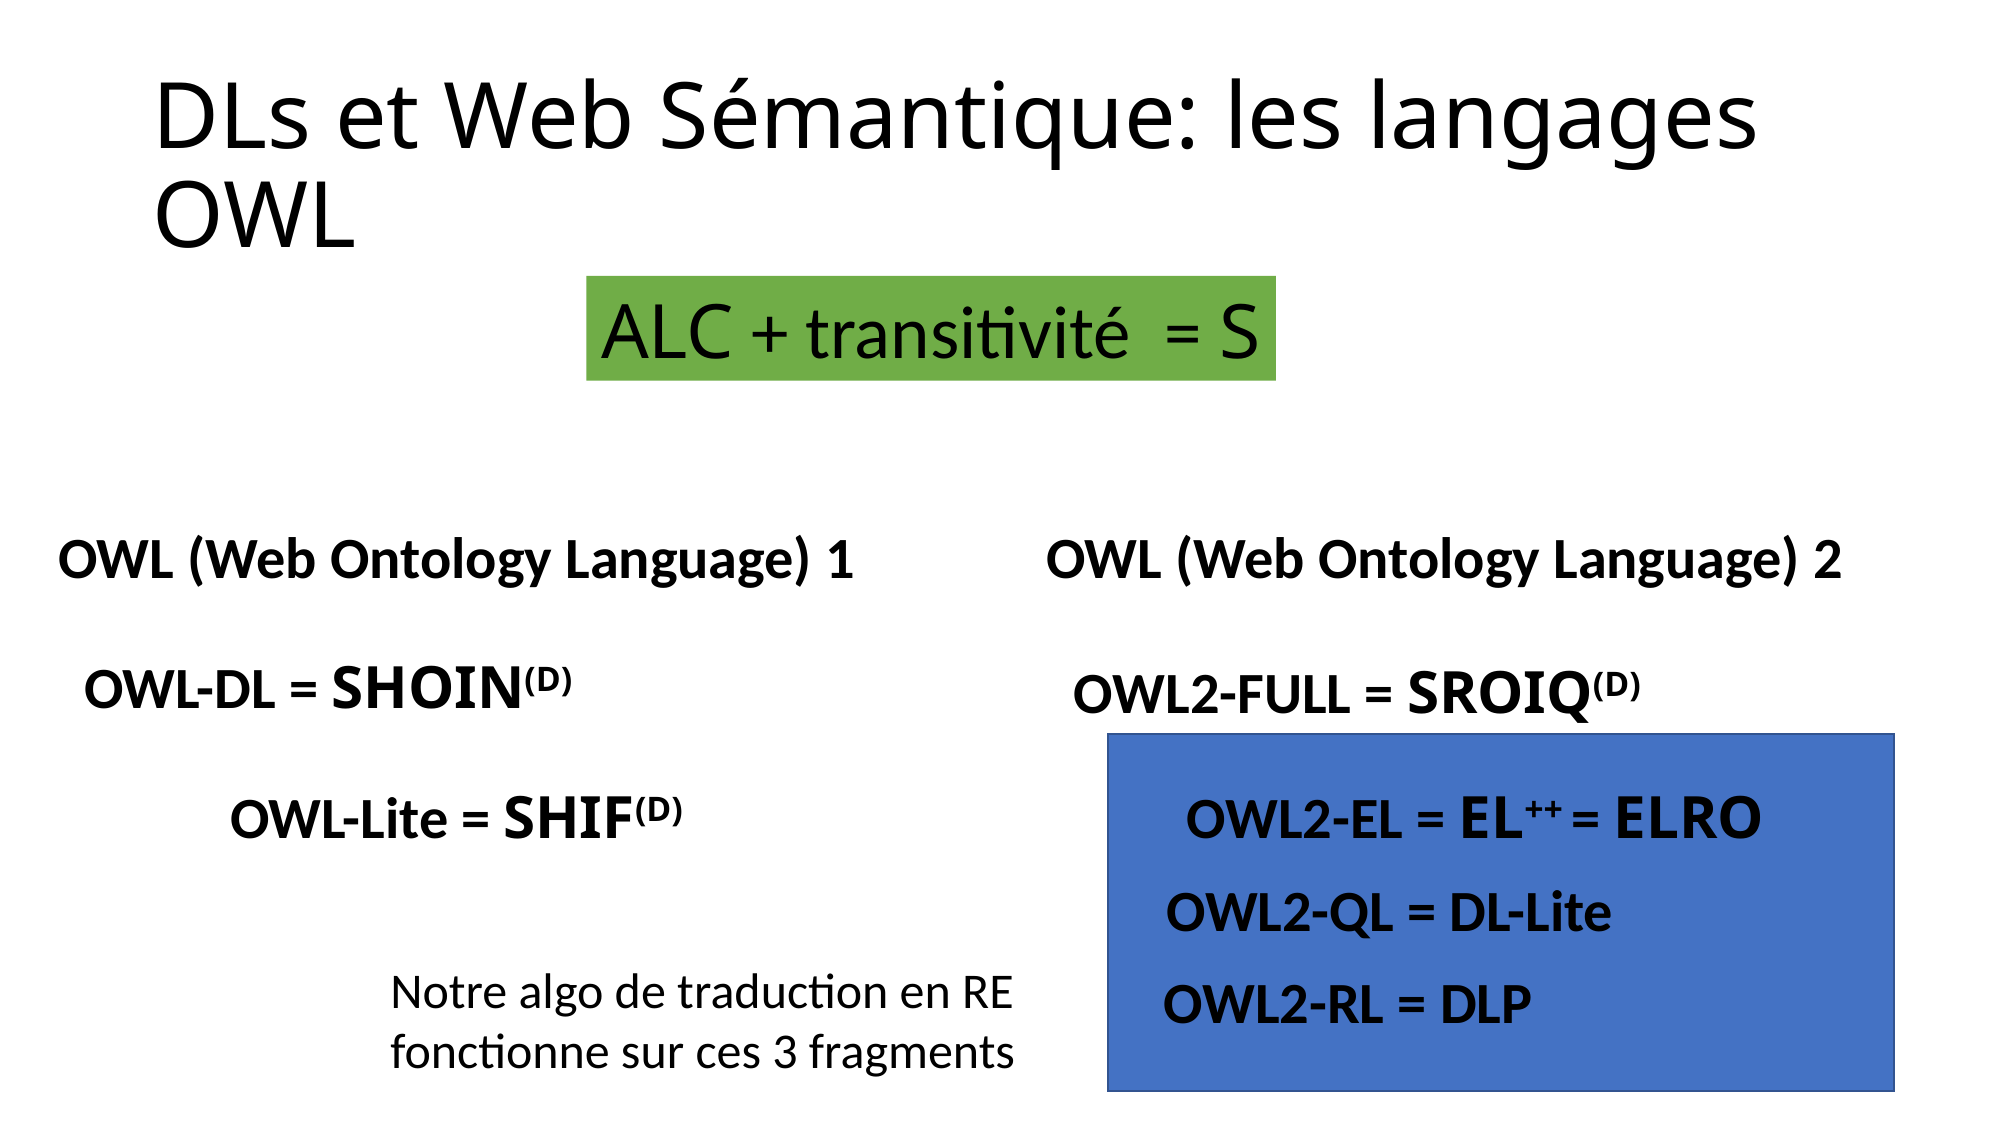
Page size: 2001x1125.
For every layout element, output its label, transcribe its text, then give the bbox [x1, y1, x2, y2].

text_box OWL2-FULL = SROIQ(D) [1059, 647, 1656, 733]
text_box OWL2-RL = DLP [1148, 958, 1548, 1043]
text_box Notre algo de traduction en RE fonctionne sur ces 3 fragments [375, 951, 1033, 1086]
text_box OWL (Web Ontology Language) 2 [1031, 512, 1858, 598]
title DLs et Web Sémantique: les langages OWL [137, 59, 1863, 278]
text_box OWL-Lite = SHIF(D) [215, 772, 698, 858]
text_box OWL (Web Ontology Language) 1 [43, 512, 870, 598]
text_box [1107, 733, 1895, 1092]
text_box OWL2-EL = EL++ = ELRO [1171, 772, 1780, 858]
text_box ALC + transitivité = S [586, 275, 1276, 381]
text_box OWL2-QL = DL-Lite [1151, 865, 1629, 951]
text_box OWL-DL = SHOIN(D) [69, 642, 588, 728]
